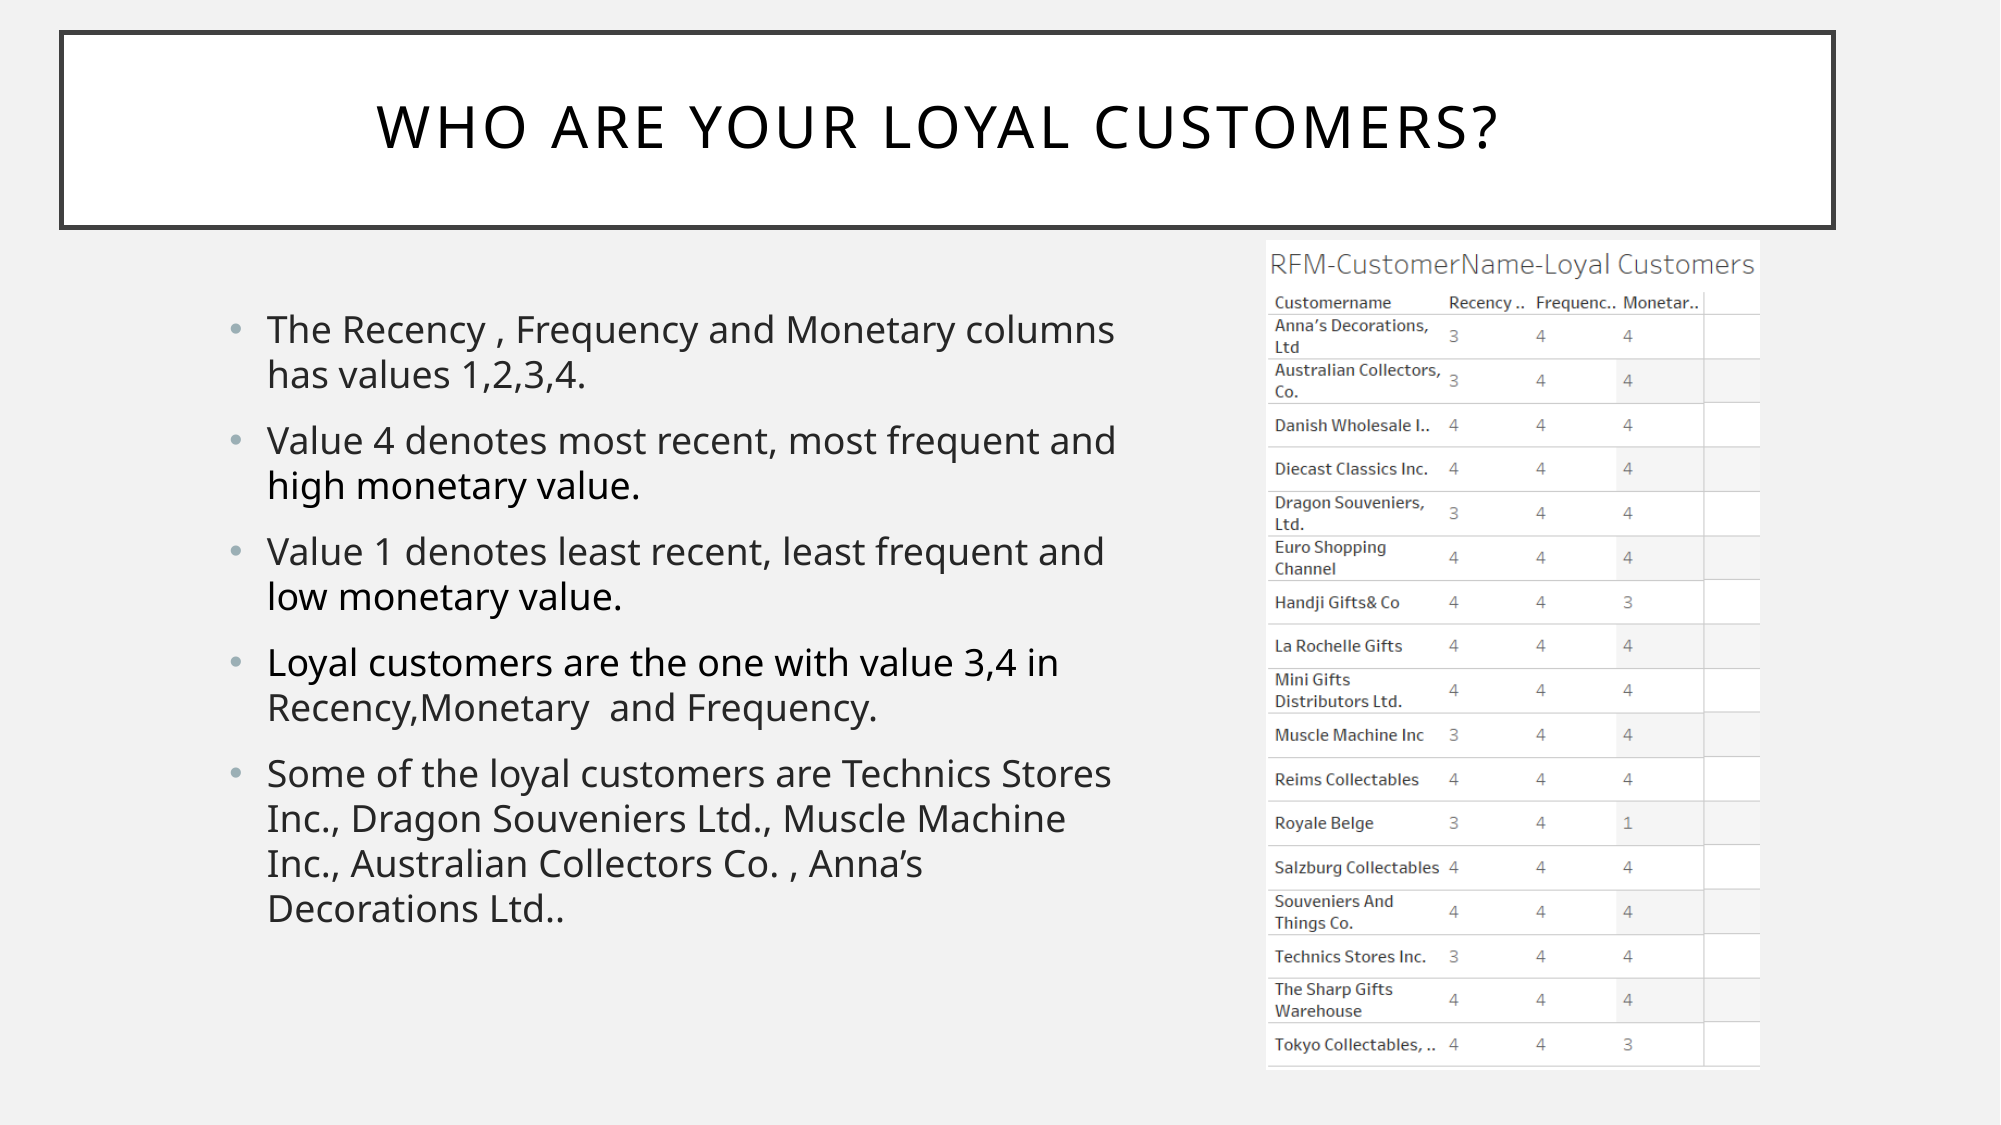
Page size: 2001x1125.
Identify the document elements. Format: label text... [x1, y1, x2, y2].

title Who are your loyal customers? [59, 30, 1836, 230]
picture [1266, 240, 1760, 1070]
list The Recency , Frequency and Monetary columns has values 1,2,3,4. Value 4 denotes most recent, most frequent and high monetary value. Value 1 denotes least recent, least frequent and low monetary value. Loyal customers are the one with value 3,4 in Recency,Monetary and Frequency. Some of the loyal customers are Technics Stores Inc., Dragon Souveniers Ltd., Muscle Machine Inc., Australian Collectors Co. , Anna’s Decorations Ltd.. [214, 298, 1156, 1012]
